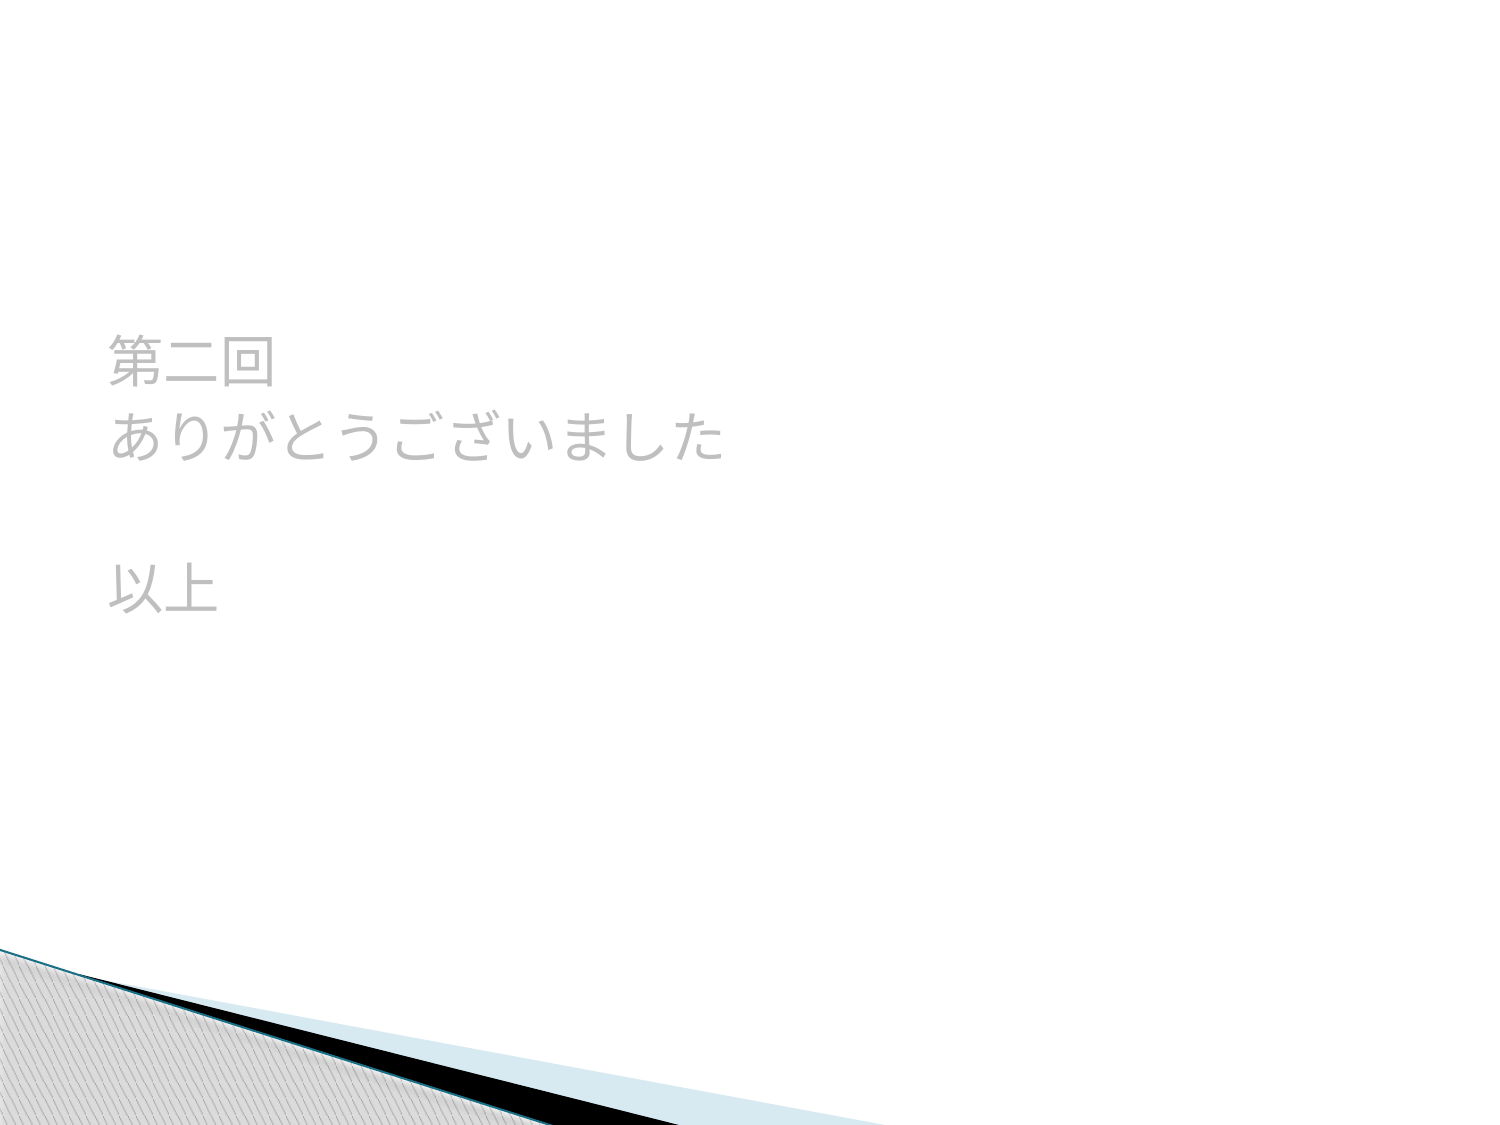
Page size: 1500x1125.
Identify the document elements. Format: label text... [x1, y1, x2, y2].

list 第二回 ありがとうございました 以上 [75, 243, 1425, 986]
